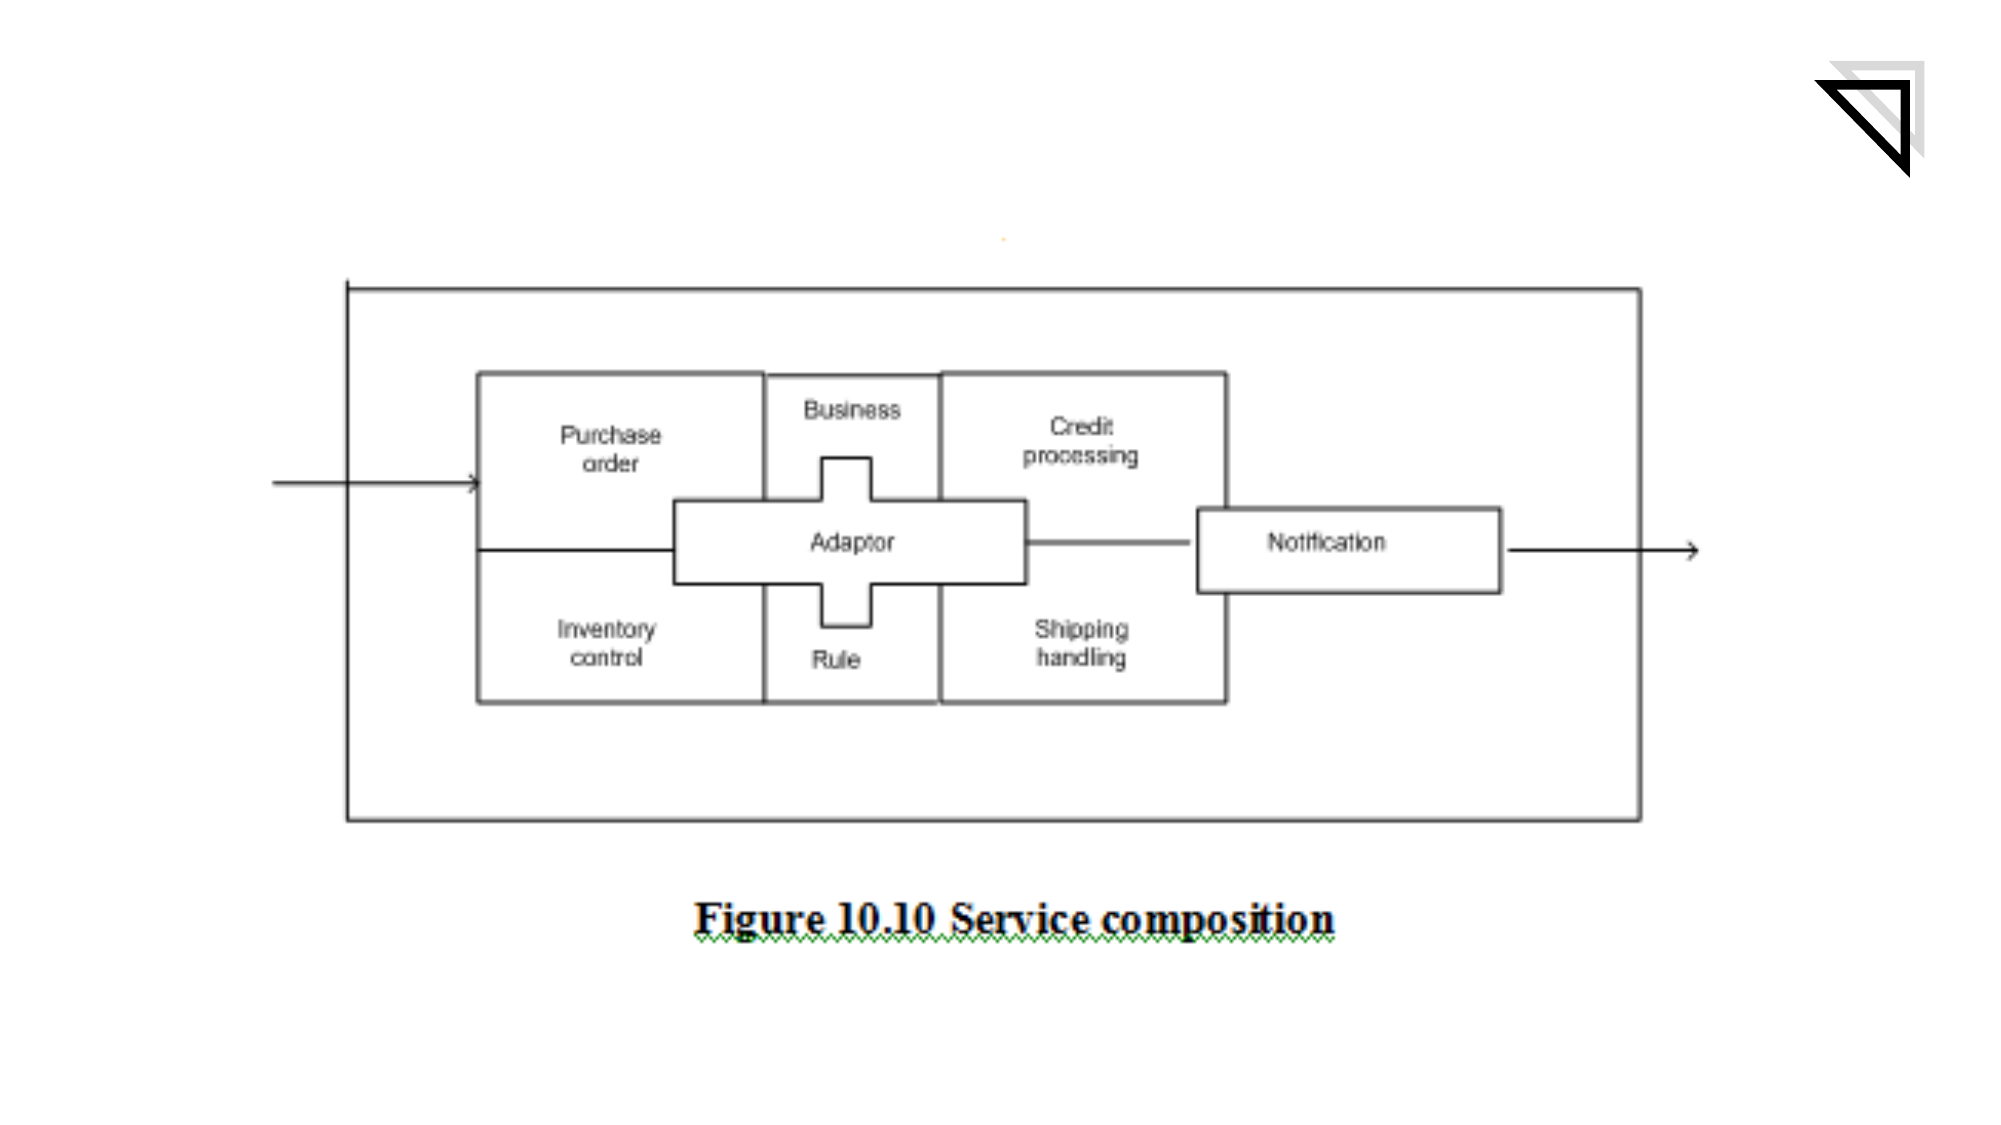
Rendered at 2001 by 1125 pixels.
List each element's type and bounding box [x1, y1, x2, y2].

picture [187, 162, 1813, 956]
text_box [1822, 68, 1923, 164]
